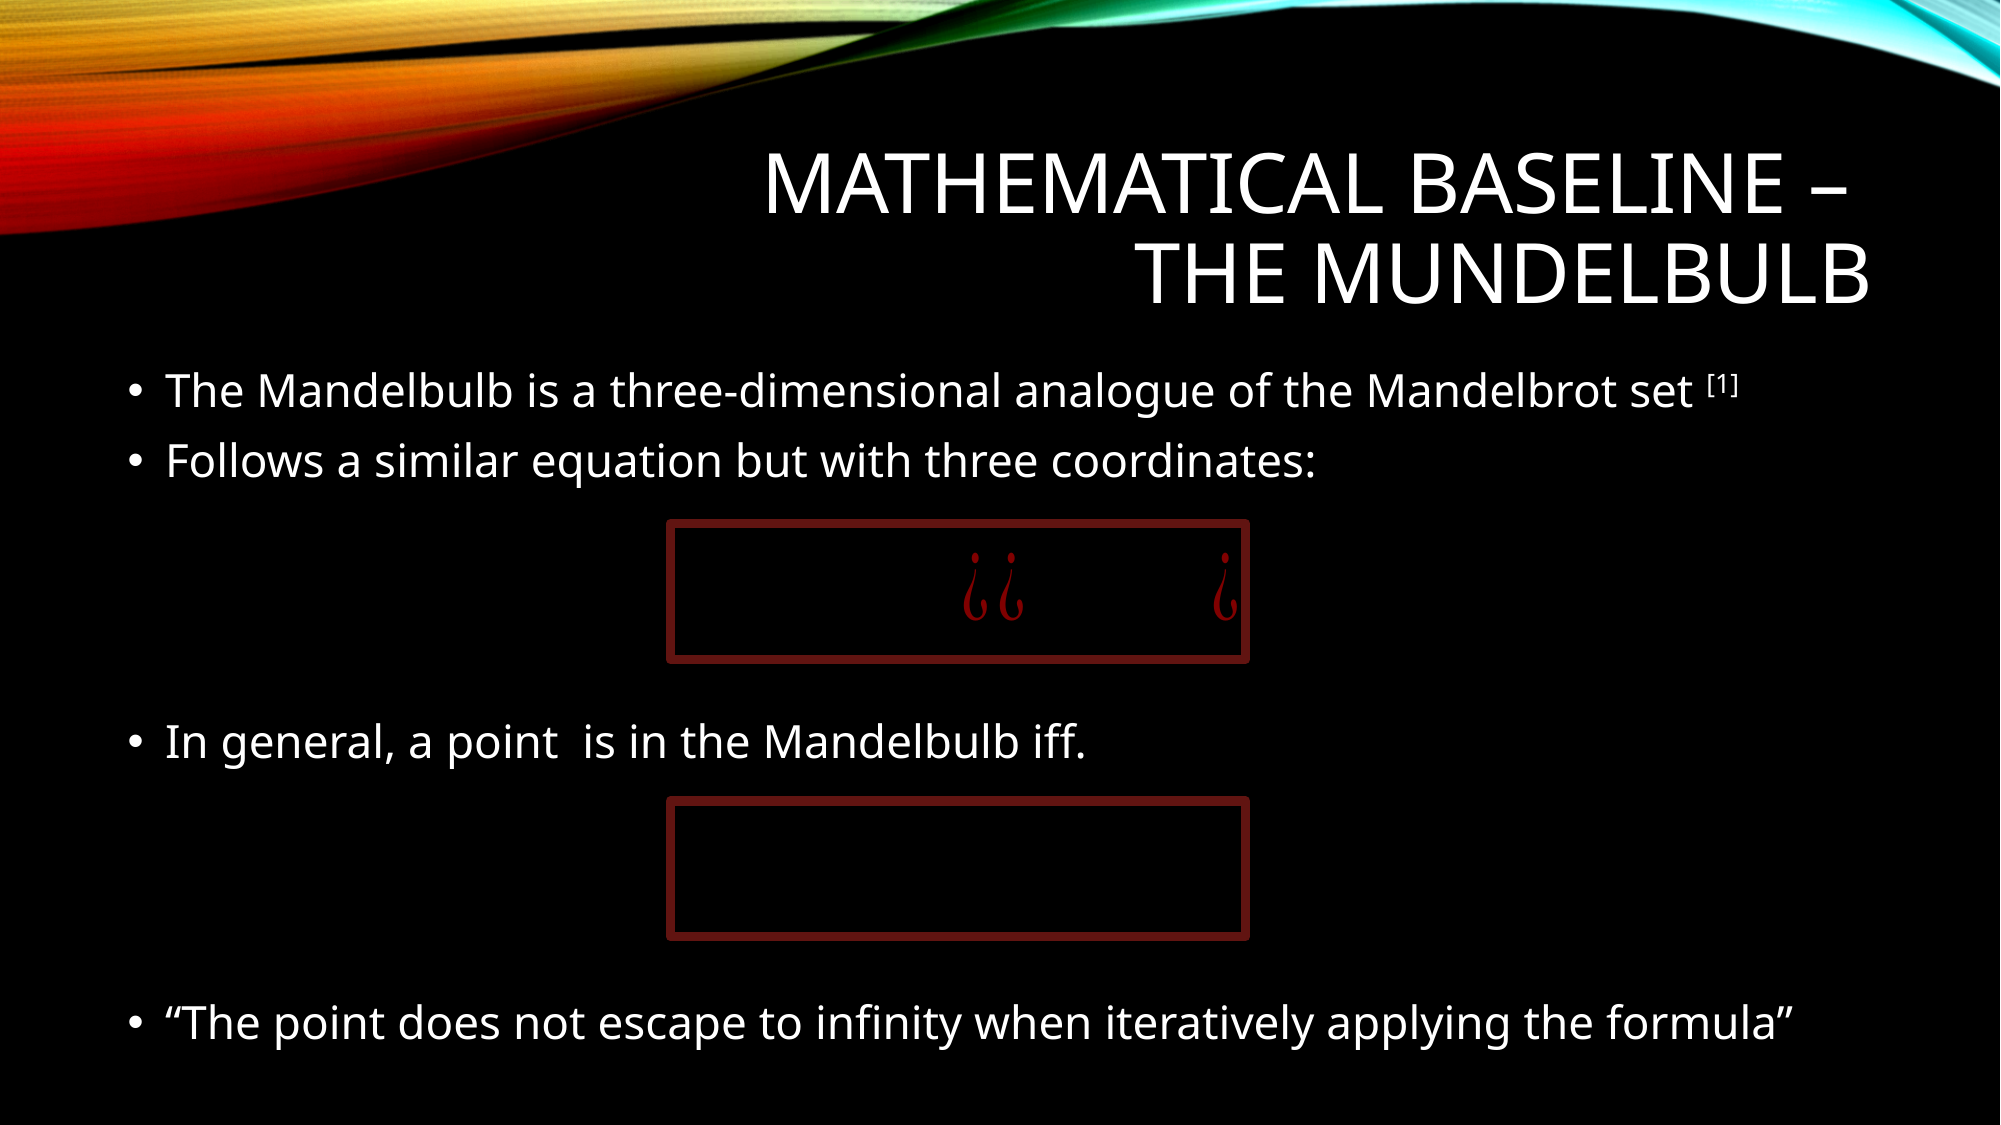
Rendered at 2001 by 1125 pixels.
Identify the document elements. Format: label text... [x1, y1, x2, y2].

picture [0, 0, 2000, 237]
title Mathematical Baseline – the mundelbulb [474, 125, 1888, 338]
